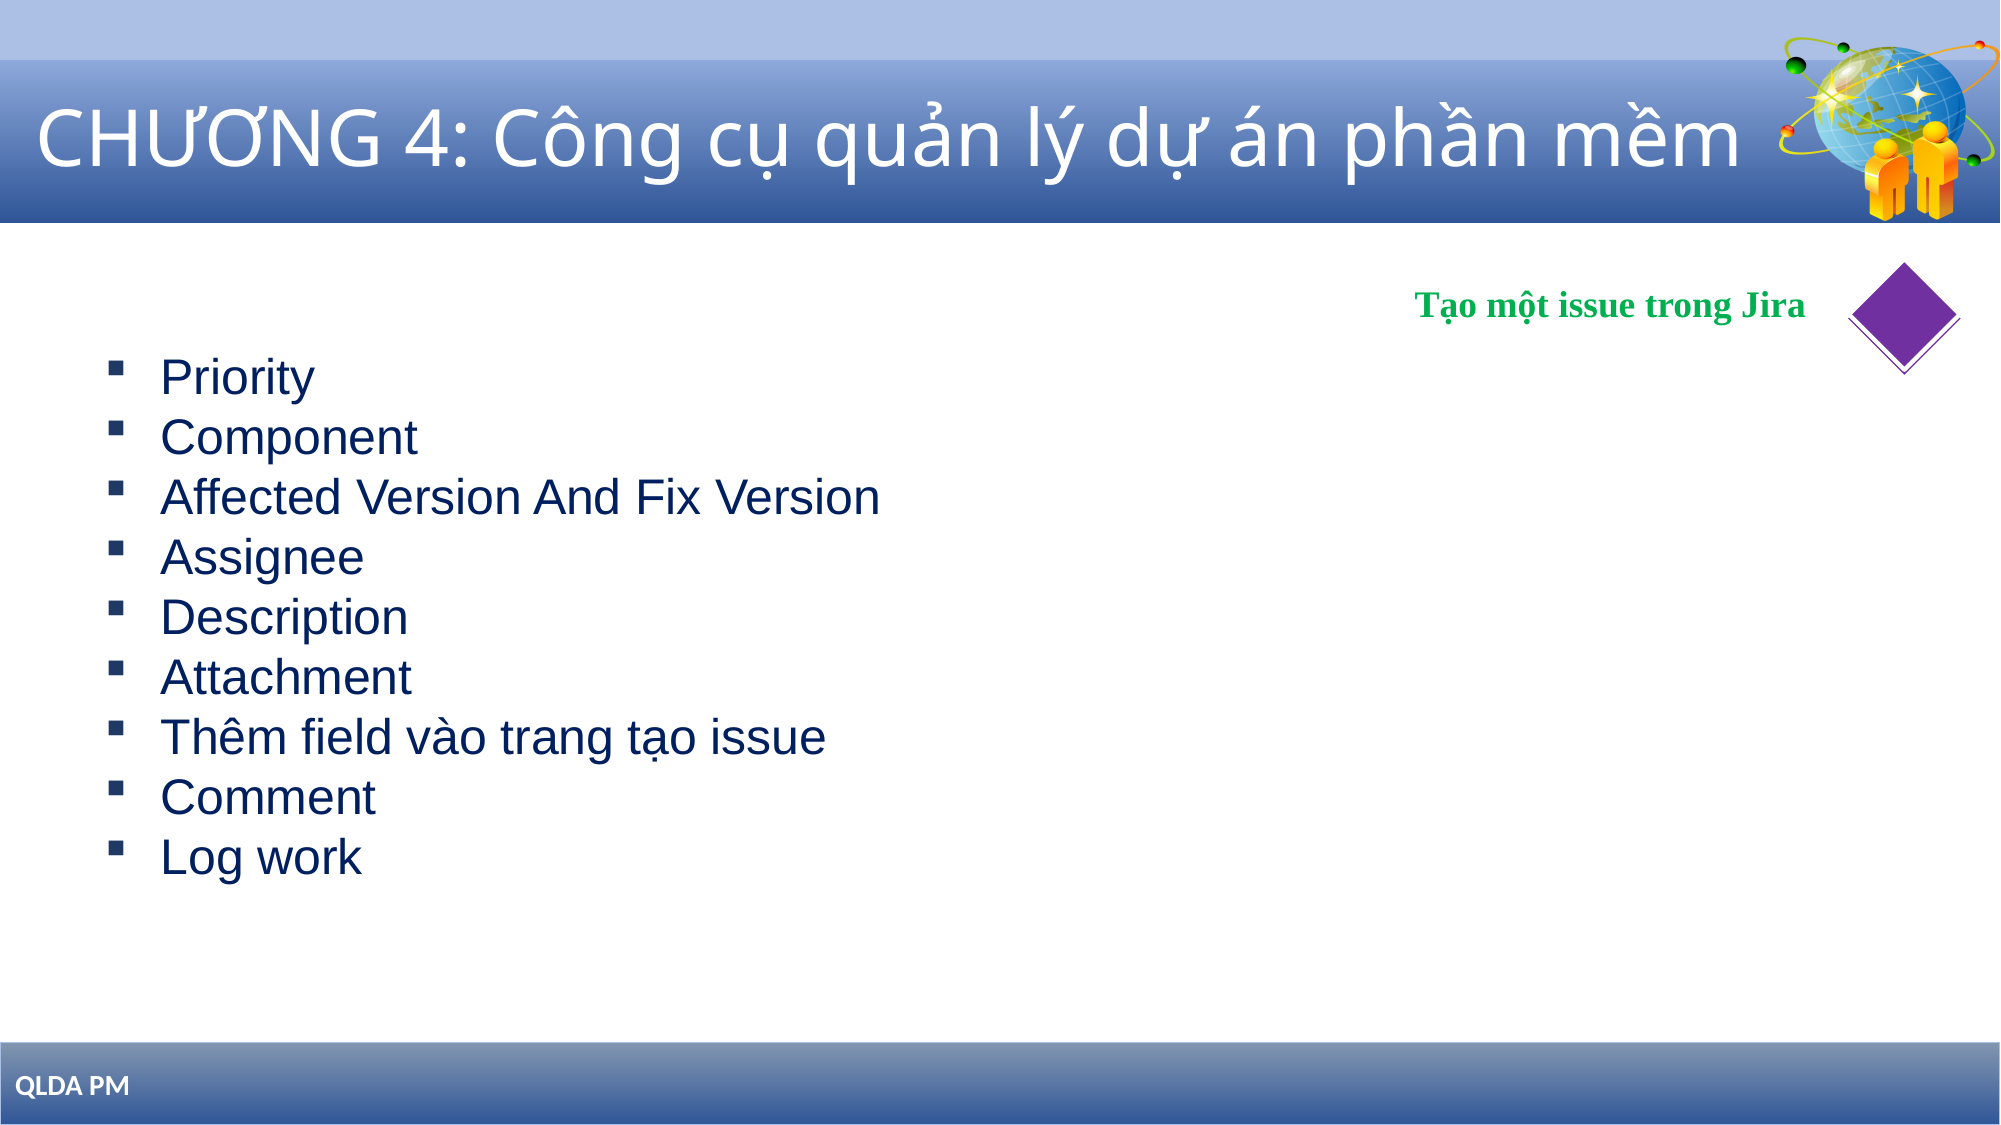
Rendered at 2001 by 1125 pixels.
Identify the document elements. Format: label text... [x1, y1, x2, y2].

text_box Tạo một issue trong Jira [1412, 277, 1849, 325]
title CHƯƠNG 4: Công cụ quản lý dự án phần mềm [0, 60, 2000, 223]
text_box Priority Component Affected Version And Fix Version Assignee Description Attachment Thêm field vào trang tạo issue Comment Log work [89, 336, 1101, 892]
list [1779, 37, 2000, 221]
text_box [1848, 316, 1961, 375]
slide_number [0, 0, 2000, 60]
text_box [1848, 257, 1961, 370]
footer QLDA PM [0, 1042, 2000, 1125]
